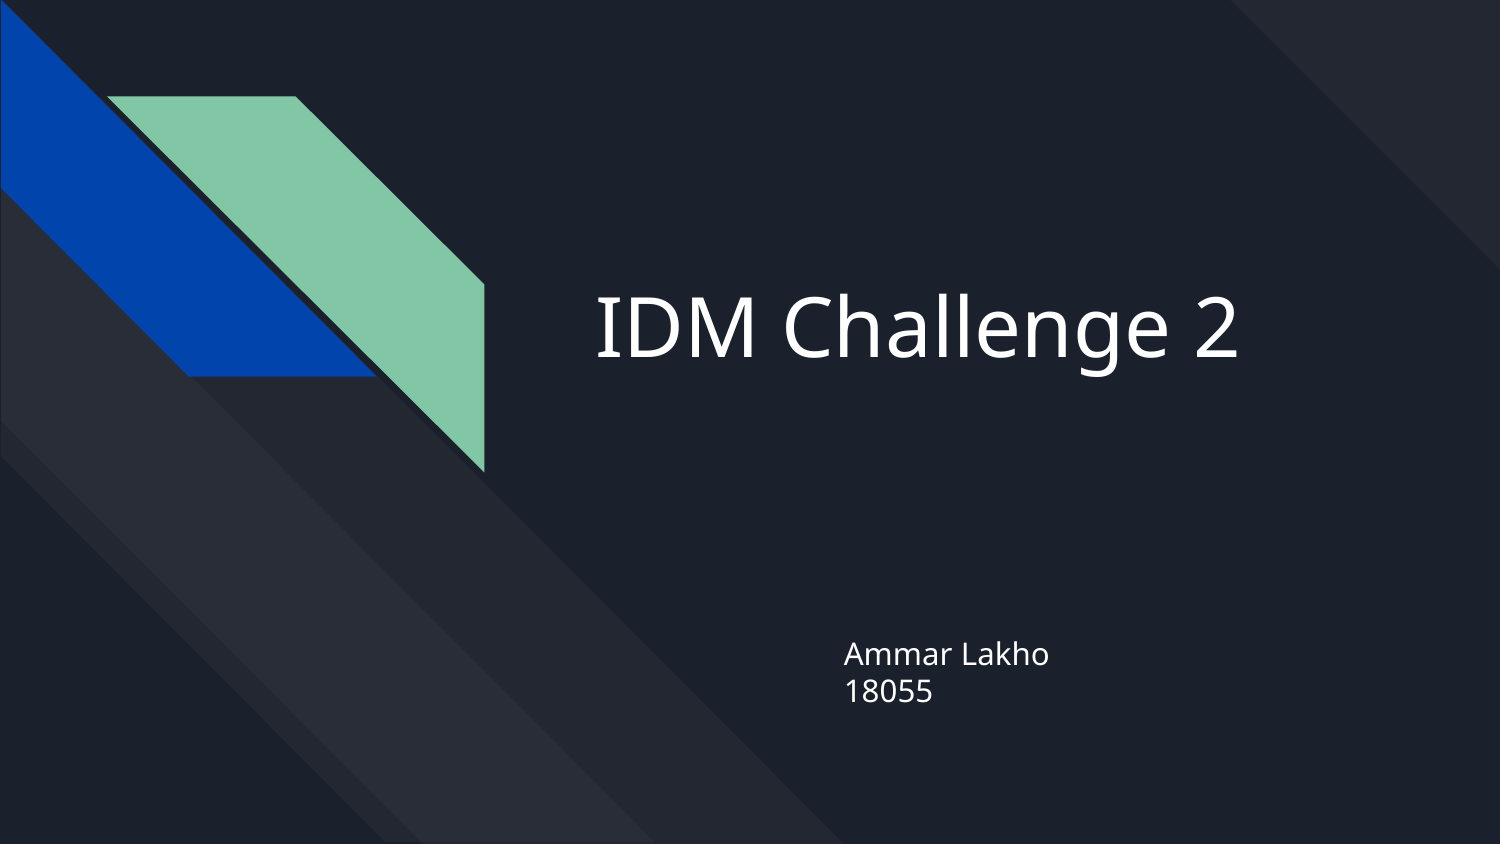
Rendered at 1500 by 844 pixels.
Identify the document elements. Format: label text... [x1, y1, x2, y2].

title IDM Challenge 2 [580, 258, 1404, 518]
subtitle Ammar Lakho 18055 [828, 618, 1404, 727]
